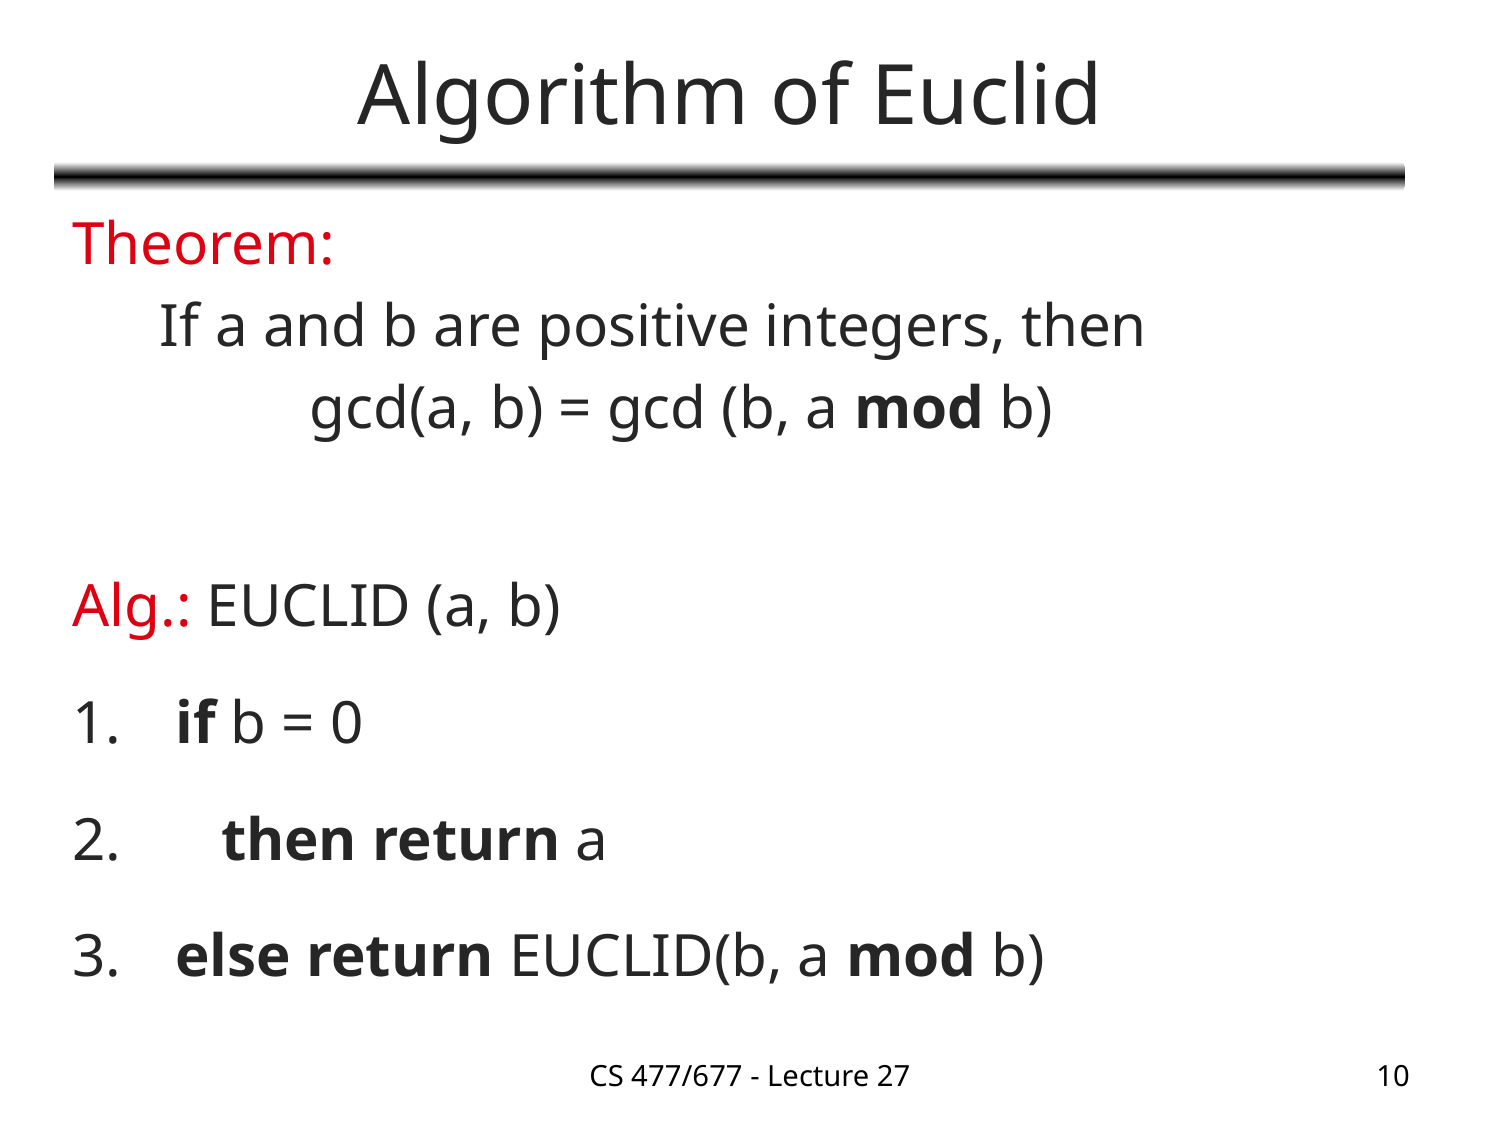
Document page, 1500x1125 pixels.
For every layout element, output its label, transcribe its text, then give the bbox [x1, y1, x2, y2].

title Algorithm of Euclid [55, 16, 1407, 166]
list Theorem: If a and b are positive integers, then gcd(a, b) = gcd (b, a mod b) Alg.: EUCLID (a, b) if b = 0 then return a else return EUCLID(b, a mod b) [57, 198, 1408, 1044]
slide_number 10 [1074, 1049, 1426, 1103]
footer CS 477/677 - Lecture 27 [512, 1049, 988, 1103]
